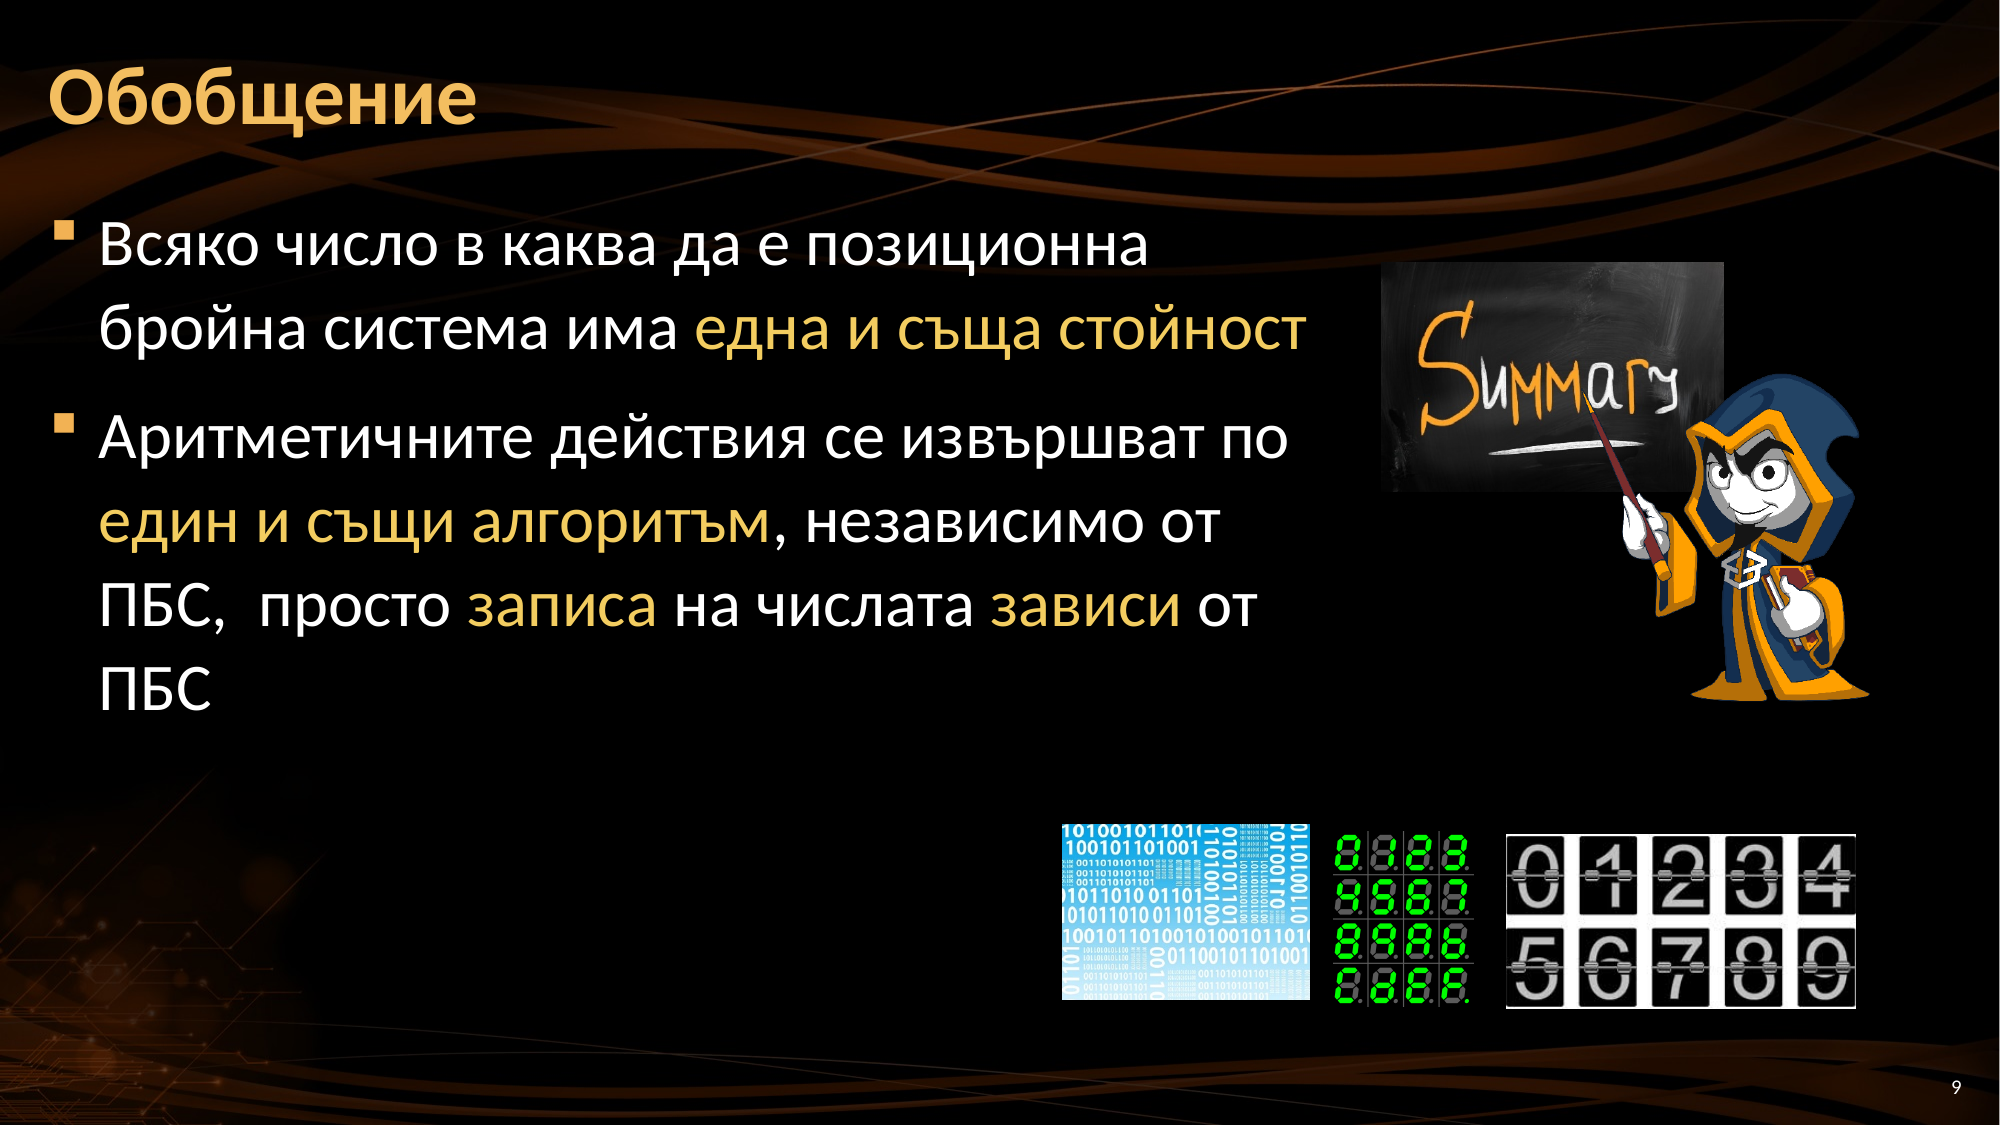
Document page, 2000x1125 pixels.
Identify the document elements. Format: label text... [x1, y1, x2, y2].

slide_number 9 [1897, 1070, 1968, 1103]
list Всяко число в каква да е позиционна бройна система има една и съща стойност Аритметичните действия се извършват по един и същи алгоритъм, независимо от ПБС, просто записа на числата зависи от ПБС [31, 189, 1339, 1103]
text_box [1381, 262, 1898, 715]
picture [0, 0, 2000, 1125]
title Обобщение [30, 6, 1968, 189]
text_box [1062, 824, 1856, 1009]
